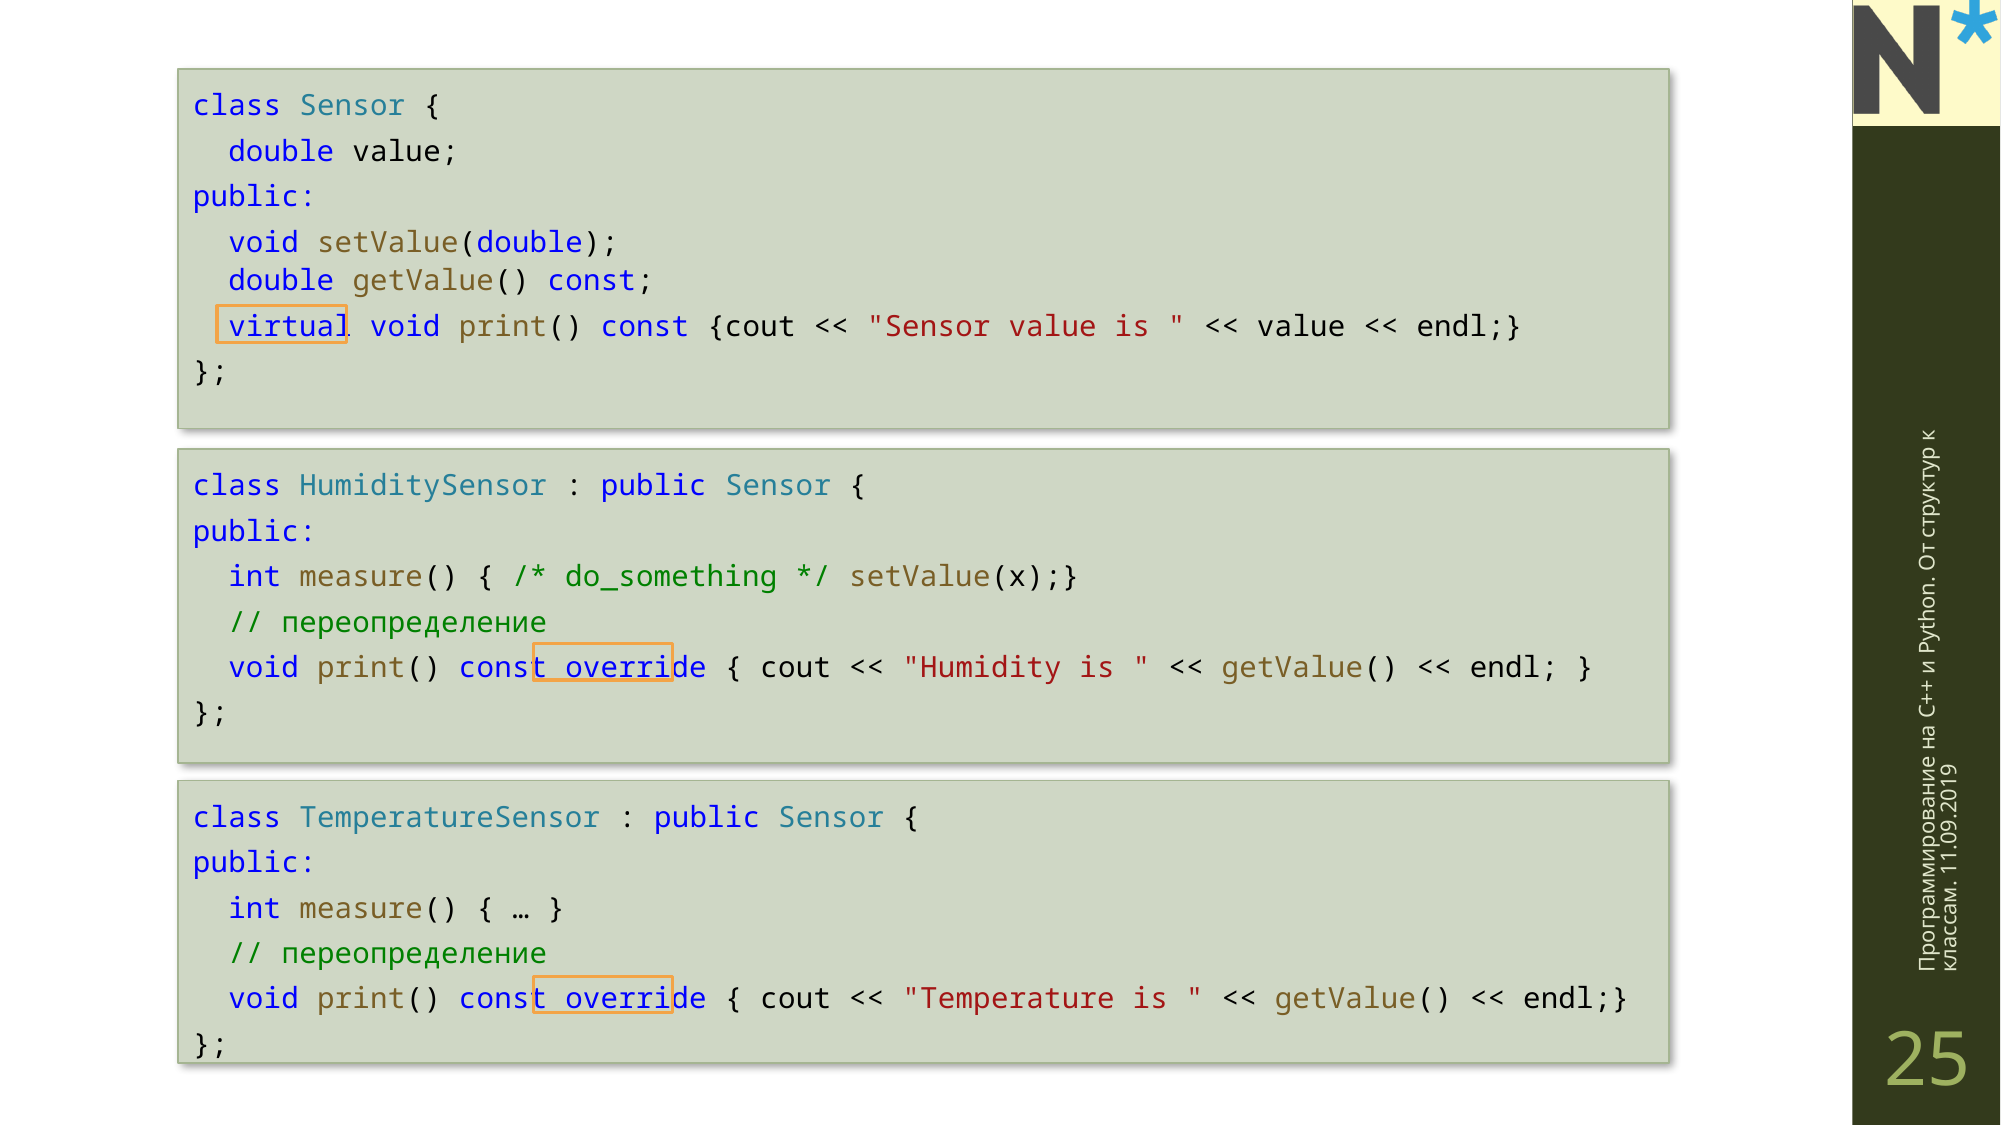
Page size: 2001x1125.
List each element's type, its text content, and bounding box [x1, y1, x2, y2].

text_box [177, 68, 1670, 1064]
slide_number 25 [1852, 1012, 2000, 1110]
footer Программирование на C++ и Python. От структур к классам. 11.09.2019 [1897, 400, 1958, 988]
picture [1852, 0, 2001, 126]
